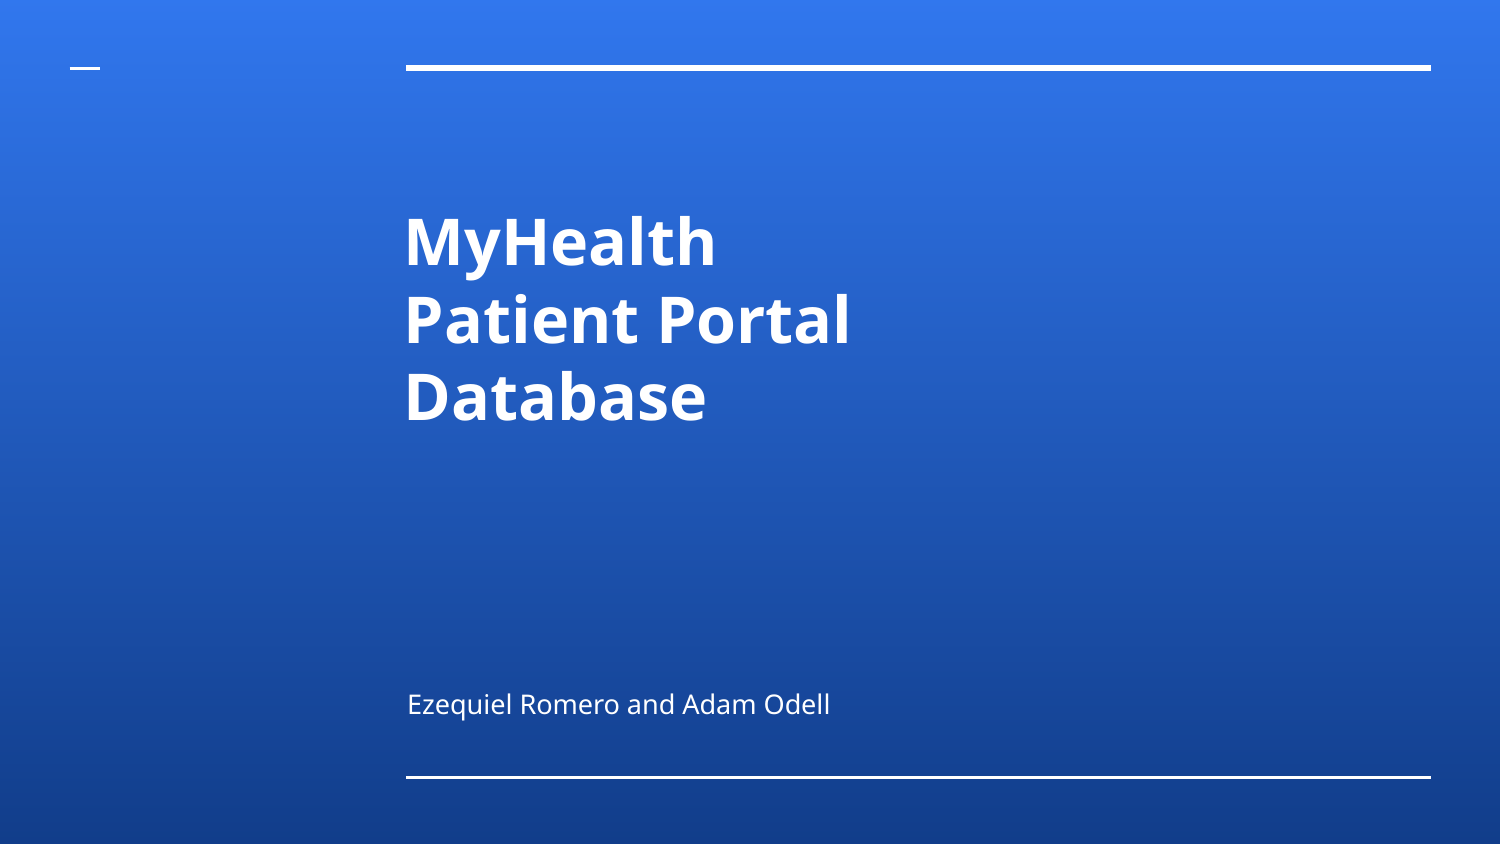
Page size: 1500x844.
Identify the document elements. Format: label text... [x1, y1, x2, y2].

title MyHealth Patient Portal Database [389, 103, 1428, 532]
subtitle Ezequiel Romero and Adam Odell [392, 531, 1431, 735]
